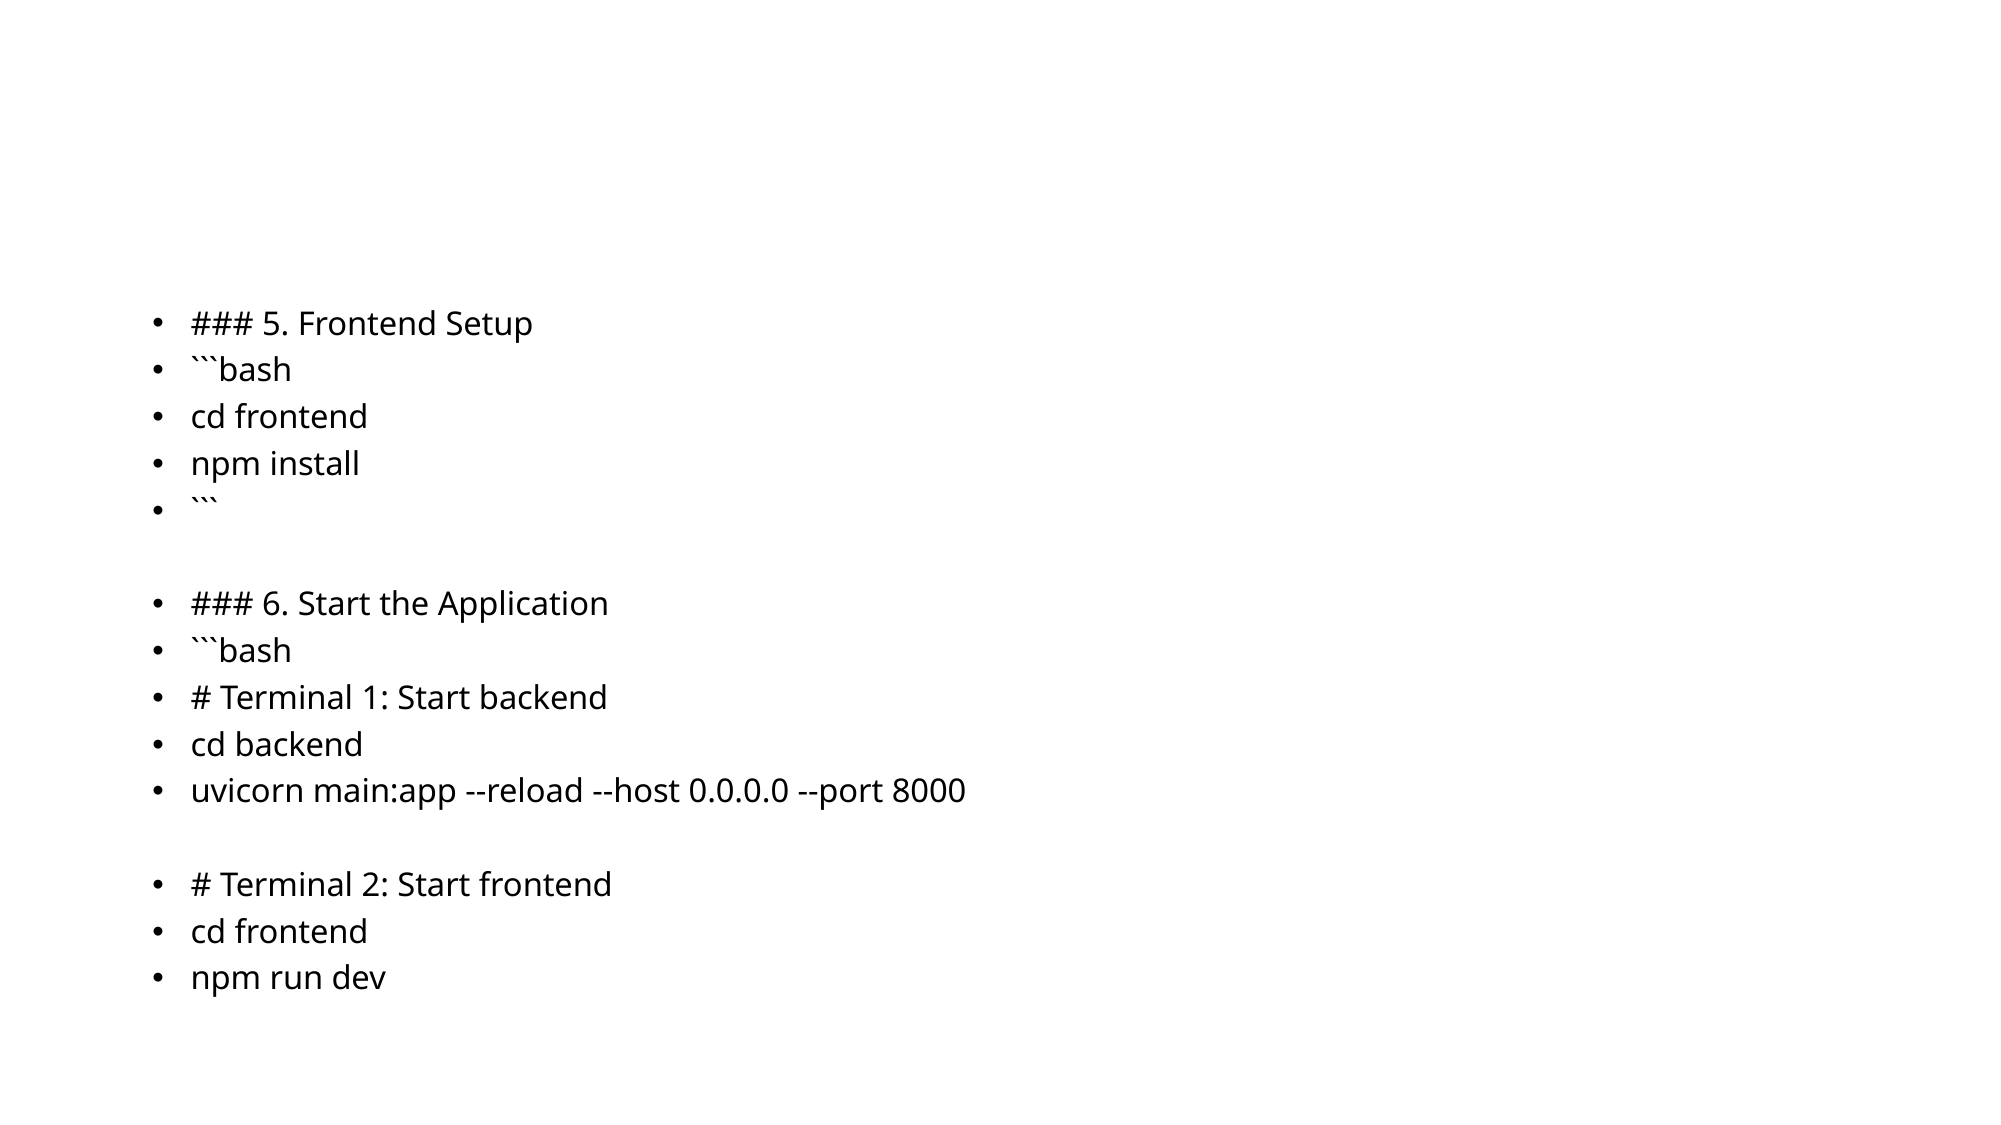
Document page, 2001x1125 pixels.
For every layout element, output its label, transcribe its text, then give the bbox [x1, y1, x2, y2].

list ### 5. Frontend Setup ```bash cd frontend npm install ``` ### 6. Start the Application ```bash # Terminal 1: Start backend cd backend uvicorn main:app --reload --host 0.0.0.0 --port 8000 # Terminal 2: Start frontend cd frontend npm run dev [137, 299, 1863, 1014]
